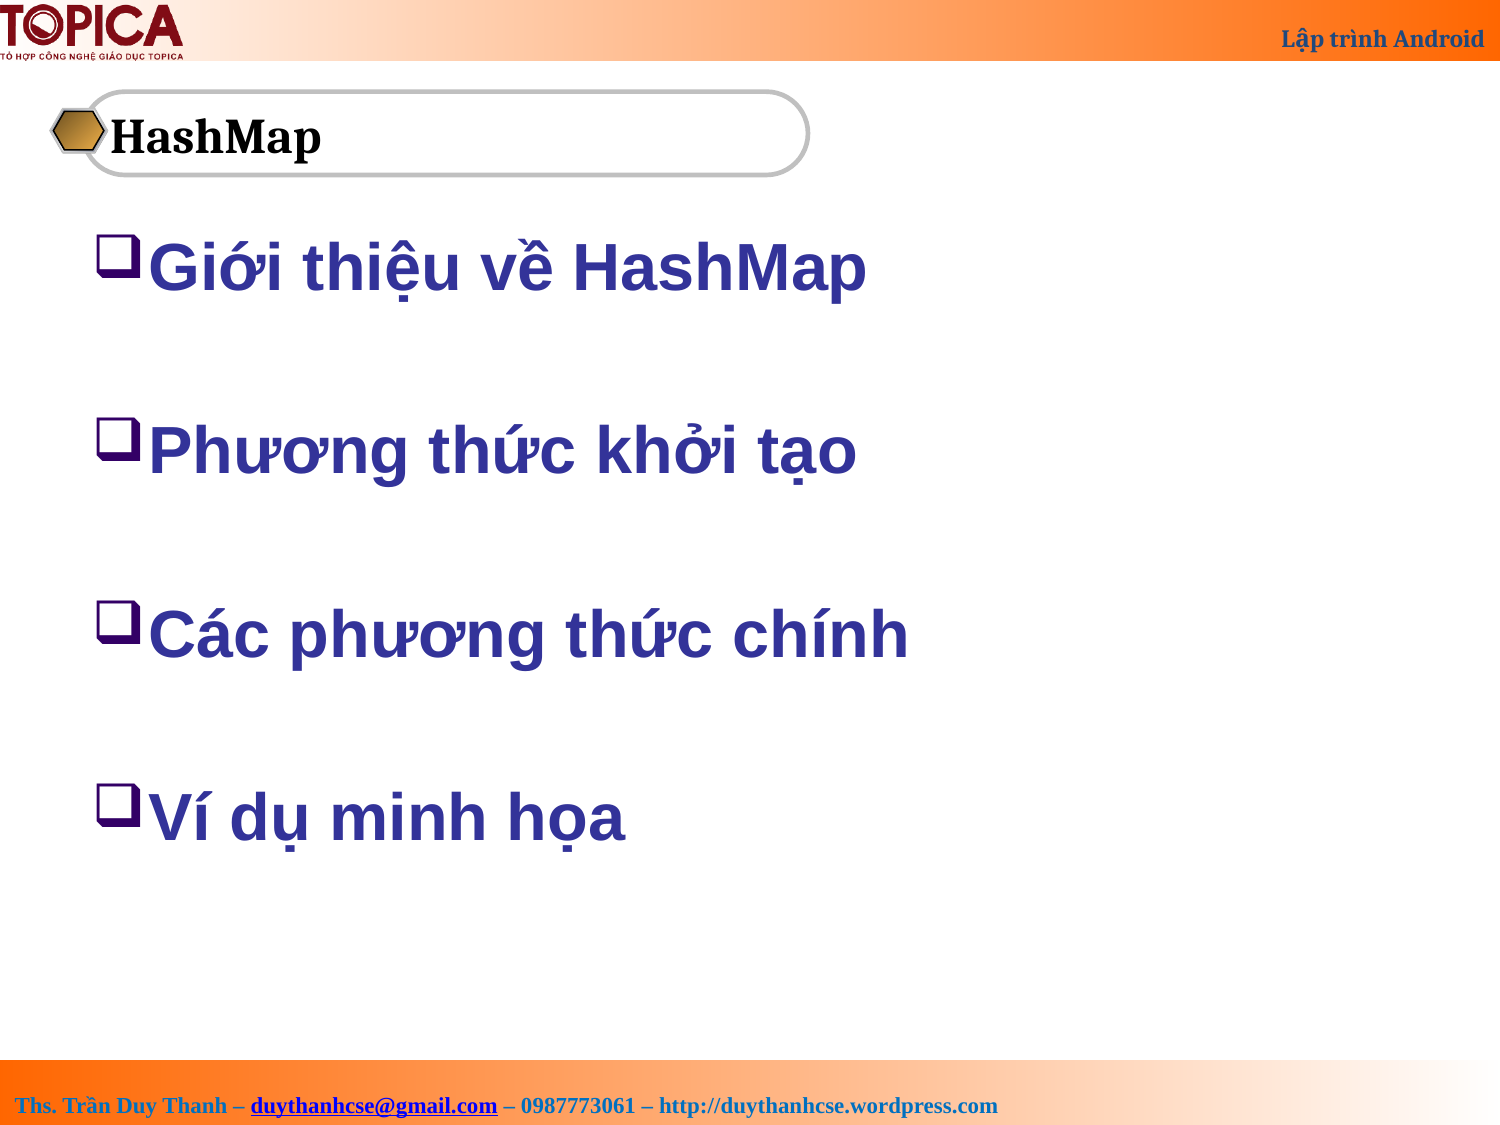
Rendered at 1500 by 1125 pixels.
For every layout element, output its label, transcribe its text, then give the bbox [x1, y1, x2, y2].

picture [0, 4, 183, 61]
text_box Giới thiệu về HashMap Phương thức khởi tạo Các phương thức chính Ví dụ minh họa [76, 196, 1376, 1047]
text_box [49, 91, 809, 176]
